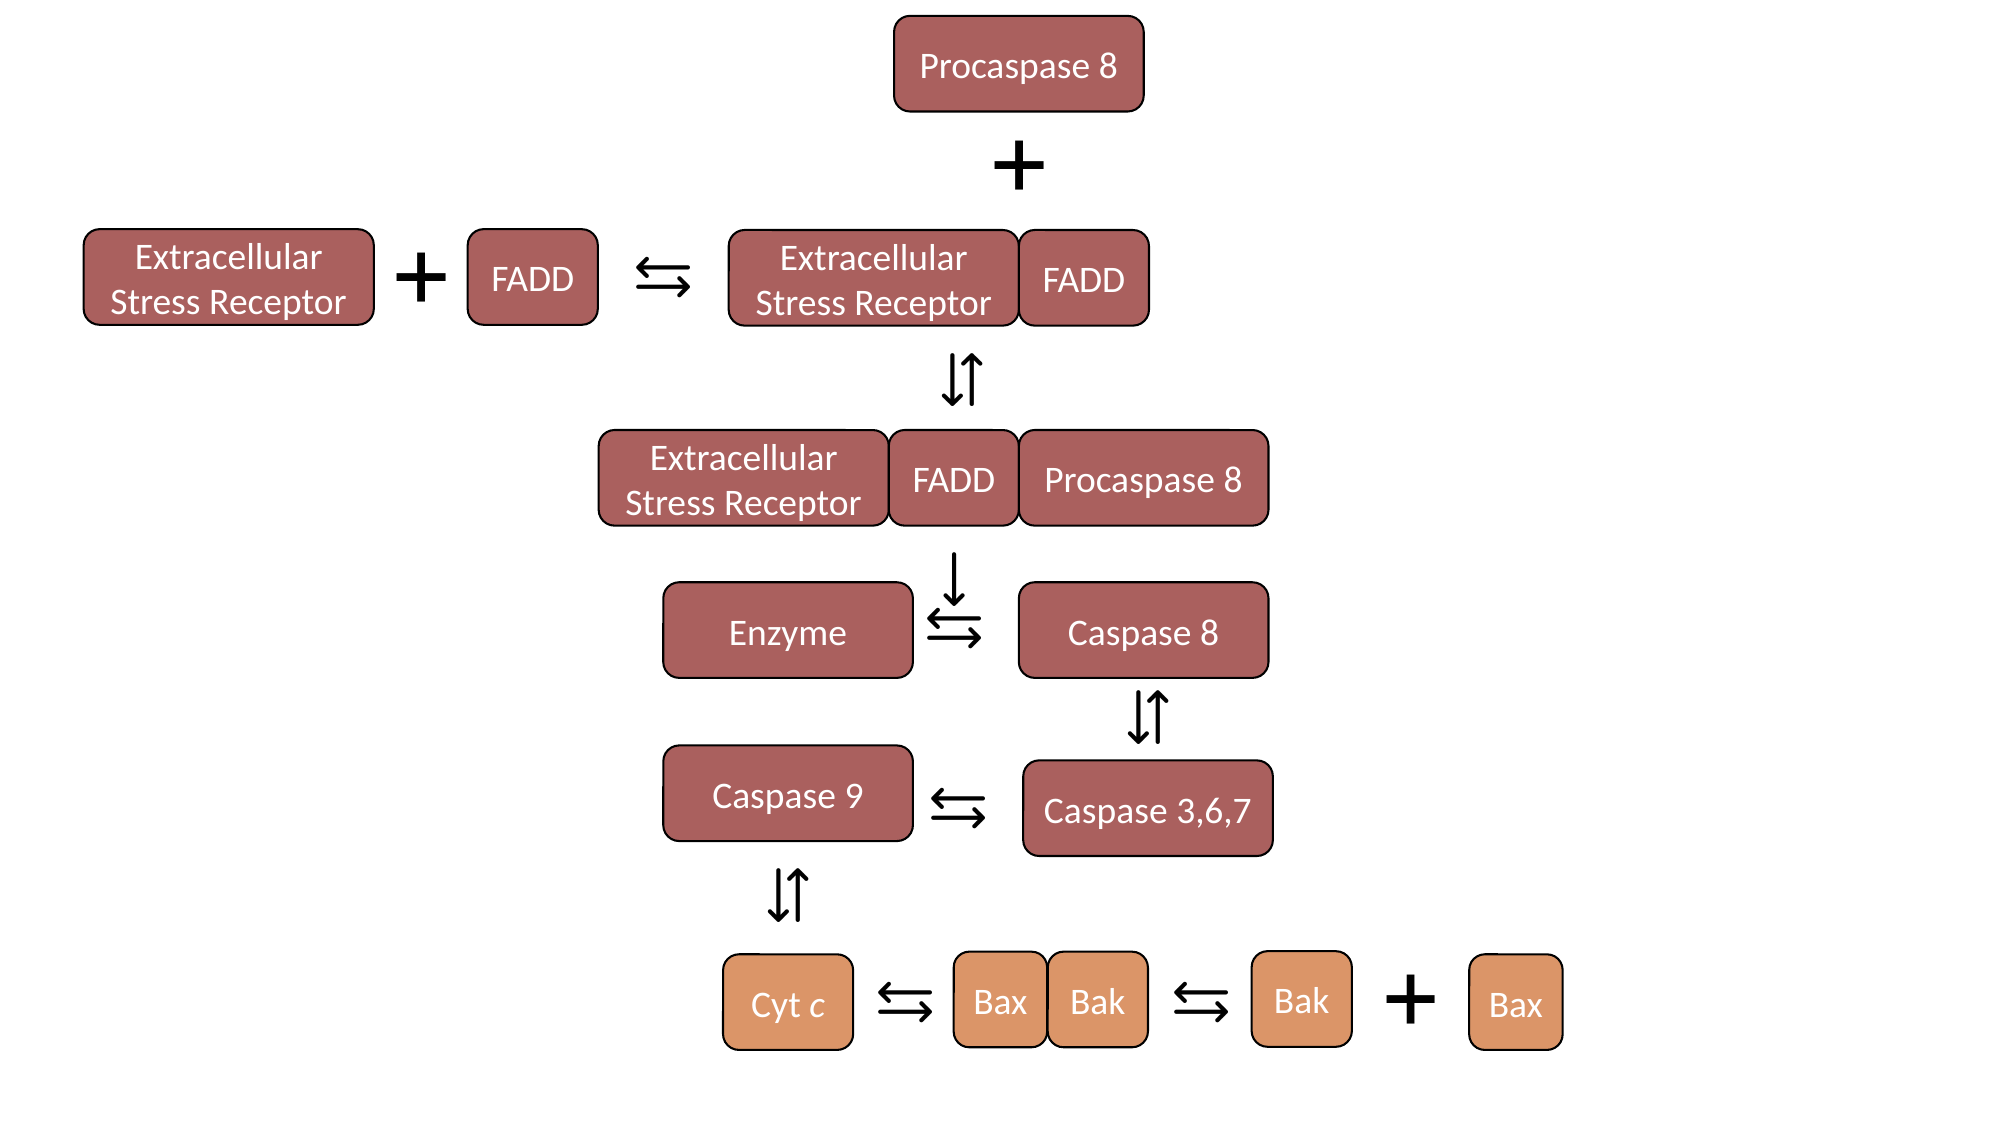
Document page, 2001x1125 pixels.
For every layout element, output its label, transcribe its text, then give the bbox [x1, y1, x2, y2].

text_box Enzyme [662, 581, 914, 679]
text_box FADD [1017, 228, 1151, 327]
picture [1382, 970, 1439, 1028]
text_box Extracellular Stress Receptor [727, 228, 1019, 327]
text_box FADD [466, 228, 599, 326]
text_box Extracellular Stress Receptor [597, 428, 889, 527]
picture [990, 136, 1048, 194]
picture [759, 866, 817, 924]
picture [876, 973, 934, 1031]
picture [1172, 973, 1230, 1031]
text_box Bak [1046, 950, 1150, 1049]
text_box Procaspase 8 [893, 14, 1145, 113]
picture [392, 248, 450, 306]
picture [925, 550, 983, 657]
text_box Caspase 9 [662, 744, 914, 843]
text_box Bax [952, 950, 1047, 1049]
text_box Bax [1468, 953, 1564, 1051]
text_box Procaspase 8 [1017, 428, 1270, 527]
text_box Caspase 8 [1017, 581, 1270, 679]
text_box Cyt c [721, 953, 855, 1051]
text_box Extracellular Stress Receptor [82, 228, 375, 326]
picture [929, 779, 987, 837]
picture [634, 248, 692, 306]
picture [933, 351, 991, 409]
text_box FADD [887, 428, 1019, 527]
picture [1119, 688, 1177, 746]
text_box Bak [1250, 950, 1353, 1048]
text_box Caspase 3,6,7 [1022, 759, 1274, 858]
